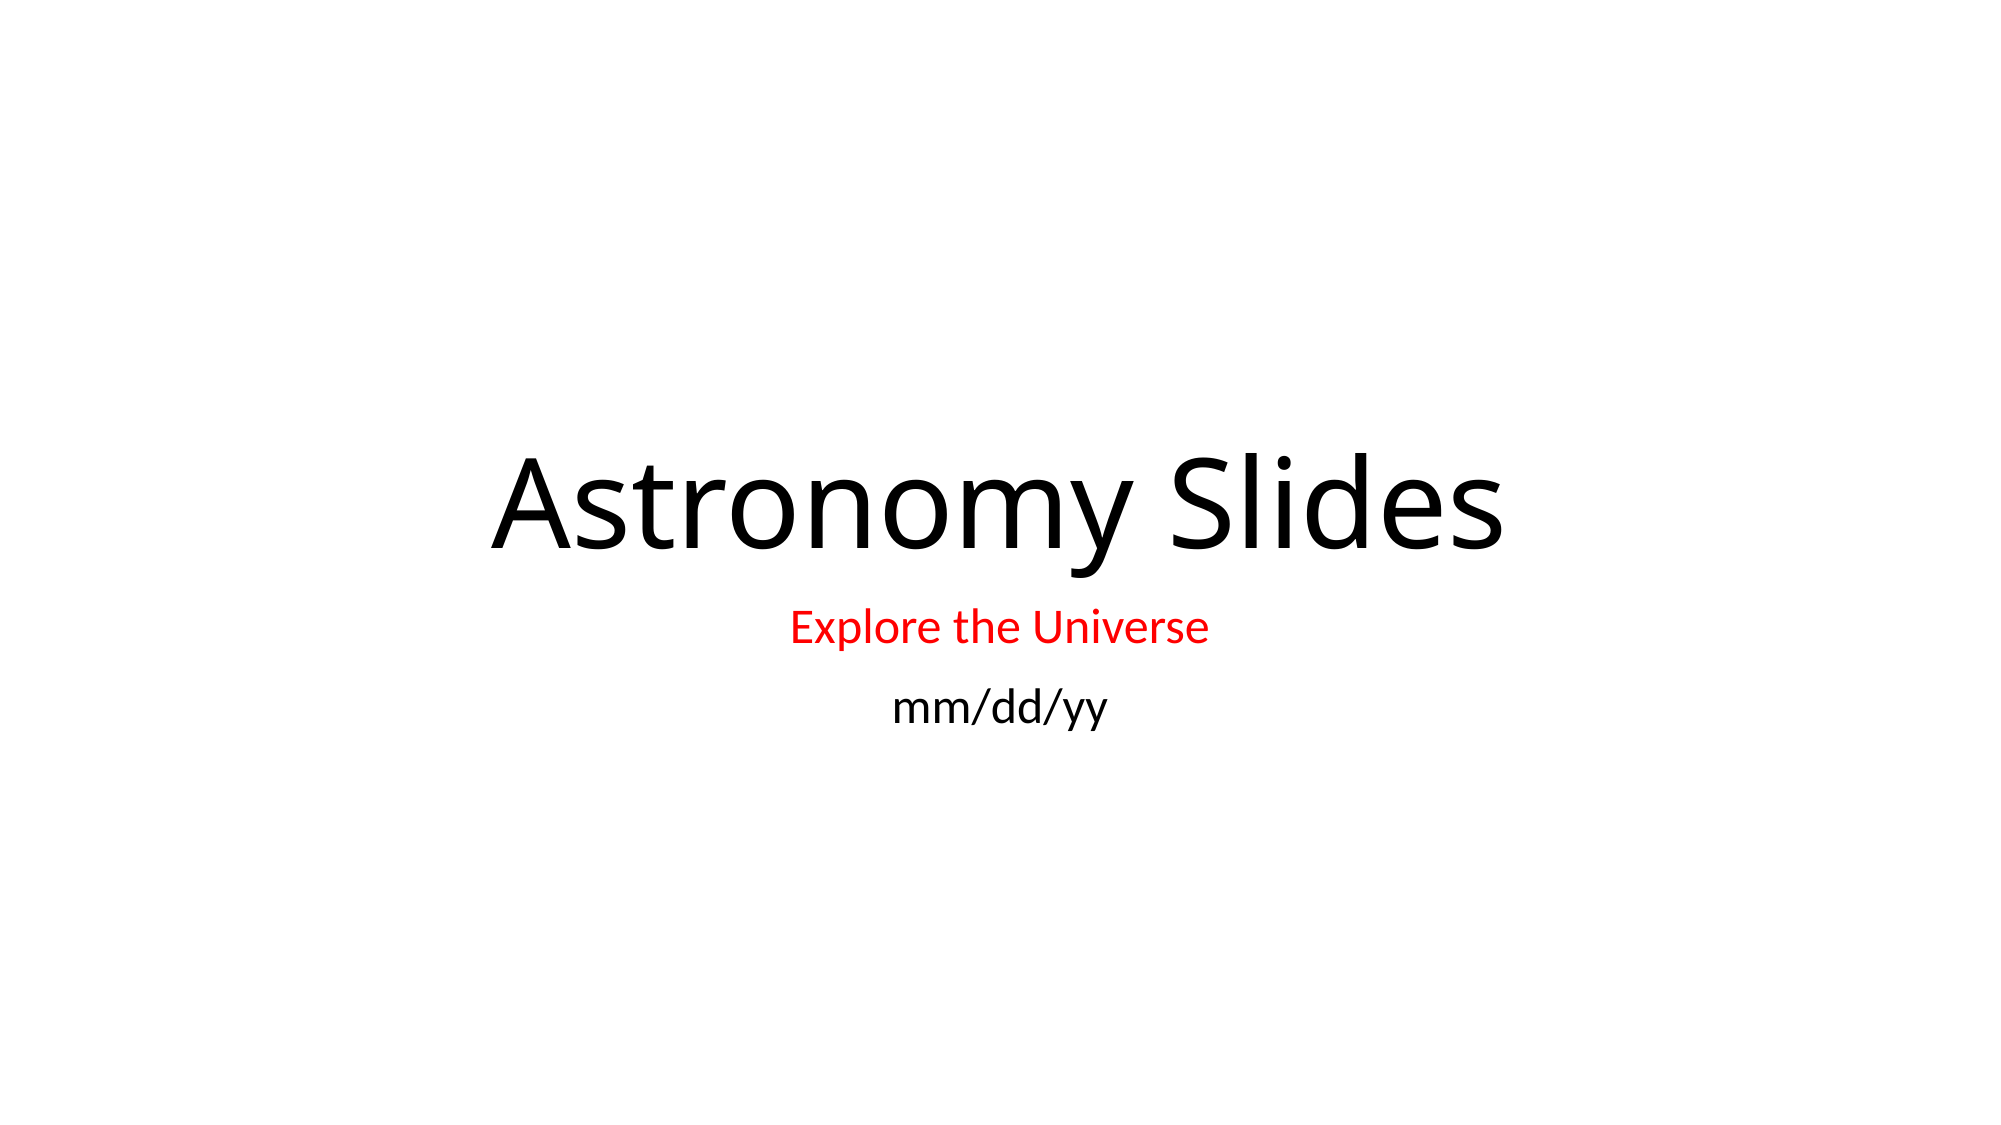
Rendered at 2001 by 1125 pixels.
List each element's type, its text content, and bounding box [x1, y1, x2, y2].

title Astronomy Slides [249, 190, 1750, 583]
text_box mm/dd/yy [696, 673, 1304, 744]
subtitle Explore the Universe [674, 592, 1326, 664]
